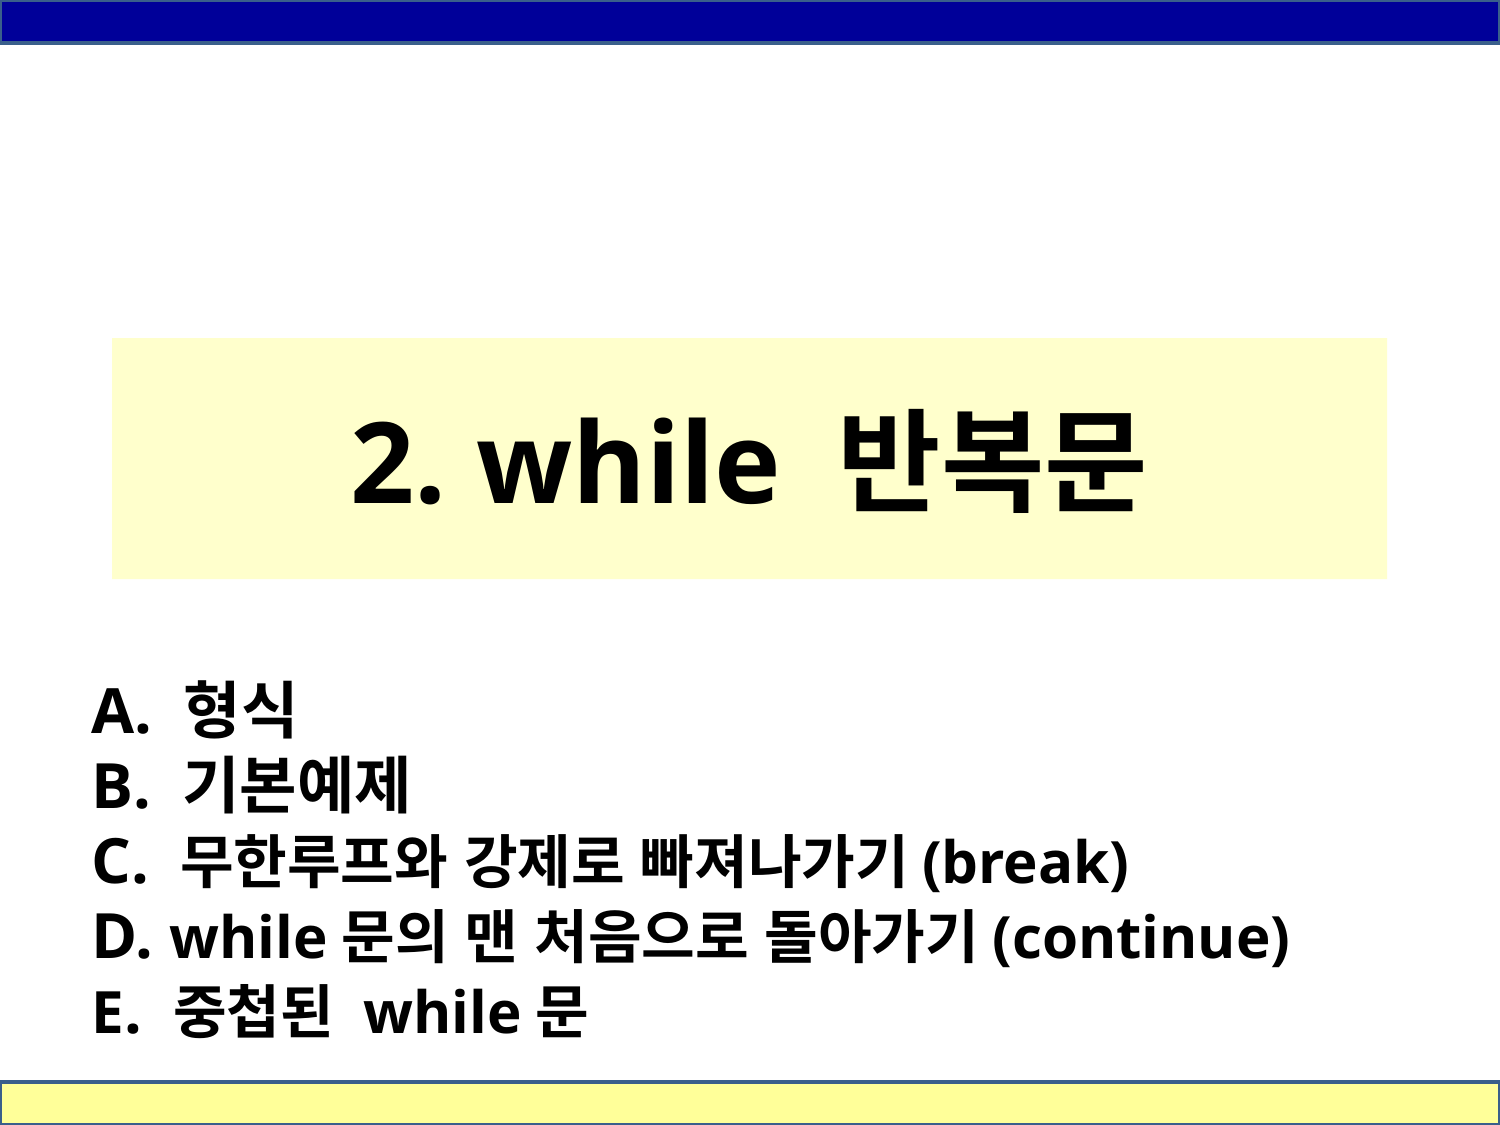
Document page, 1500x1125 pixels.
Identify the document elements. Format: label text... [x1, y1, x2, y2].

text_box 2. while 반복문 [112, 338, 1388, 580]
title A. 형식 B. 기본예제 C. 무한루프와 강제로 빠져나가기(break) D. while문의 맨 처음으로 돌아가기(continue) E. 중첩된 while문 [76, 775, 1352, 1017]
